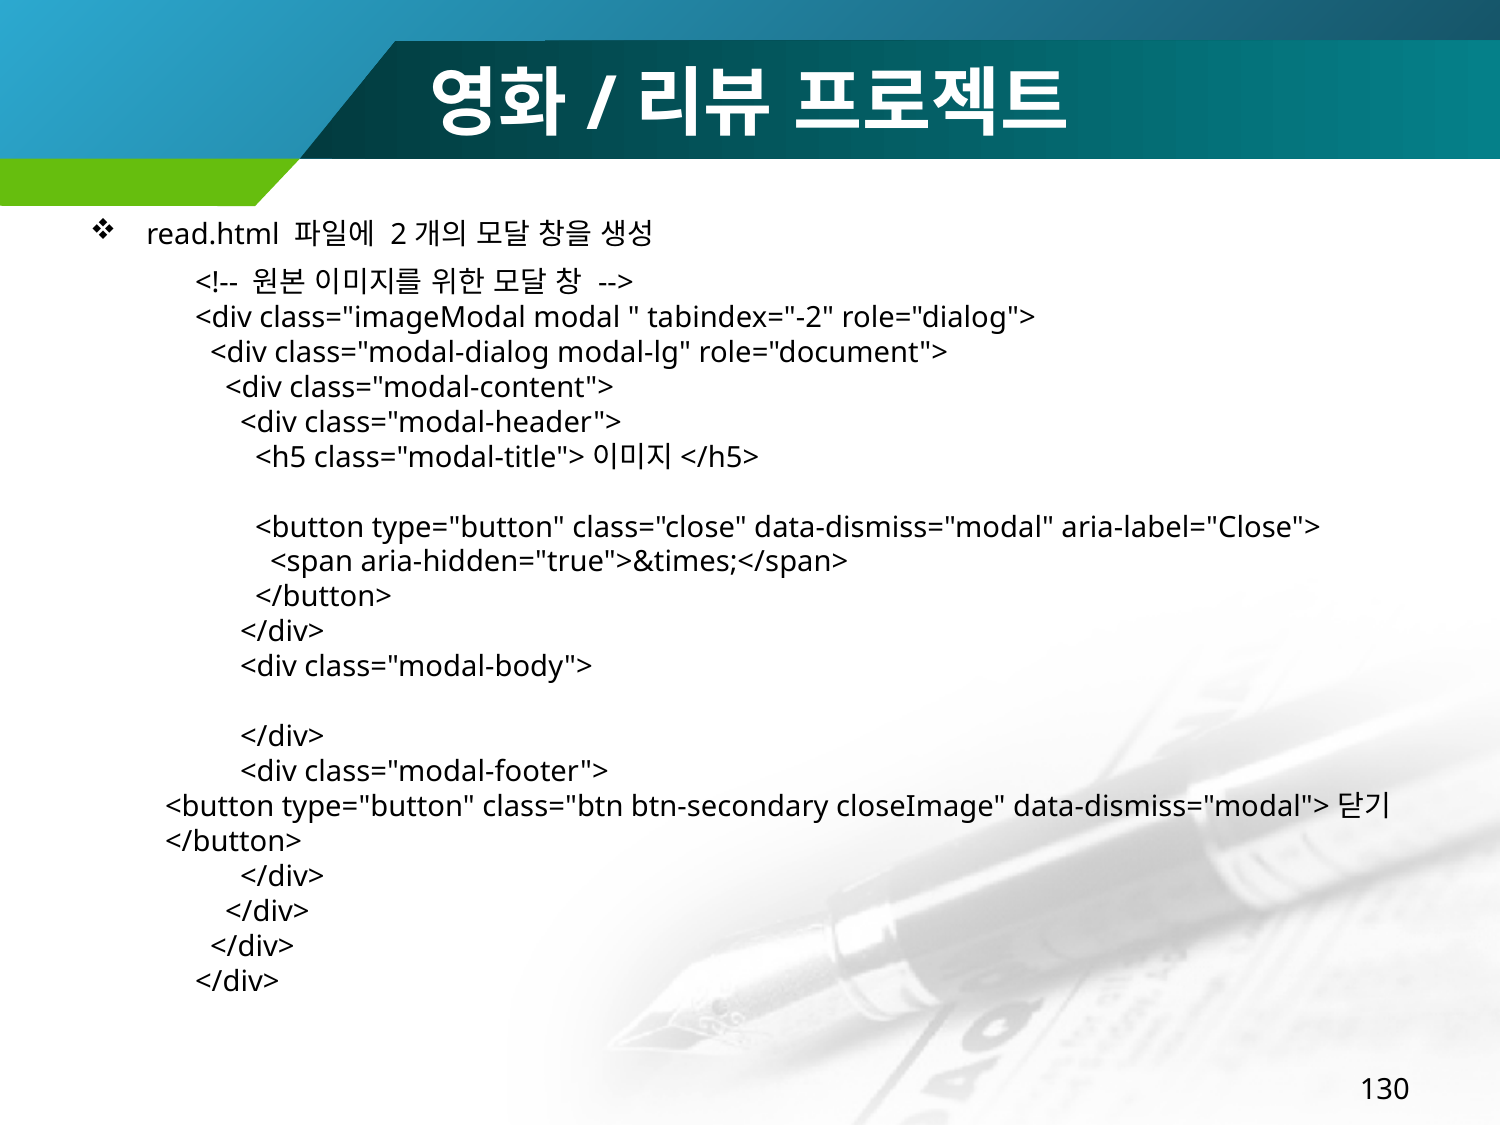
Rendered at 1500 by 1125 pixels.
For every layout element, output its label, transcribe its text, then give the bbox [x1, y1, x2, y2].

picture [490, 448, 1500, 1125]
slide_number 130 [1074, 1062, 1426, 1103]
list read.html 파일에 2개의 모달 창을 생성 <!-- 원본 이미지를 위한 모달 창 --> <div class="imageModal modal " tabindex="-2" role="dialog"> <div class="modal-dialog modal-lg" role="document"> <div class="modal-content"> <div class="modal-header"> <h5 class="modal-title">이미지</h5> <button type="button" class="close" data-dismiss="modal" aria-label="Close"> <span aria-hidden="true">&times;</span> </button> </div> <div class="modal-body"> </div> <div class="modal-footer"> <button type="button" class="btn btn-secondary closeImage" data-dismiss="modal">닫기</button> </div> </div> </div> </div> [74, 207, 1426, 1088]
title 영화/리뷰 프로젝트 [0, 36, 1500, 163]
